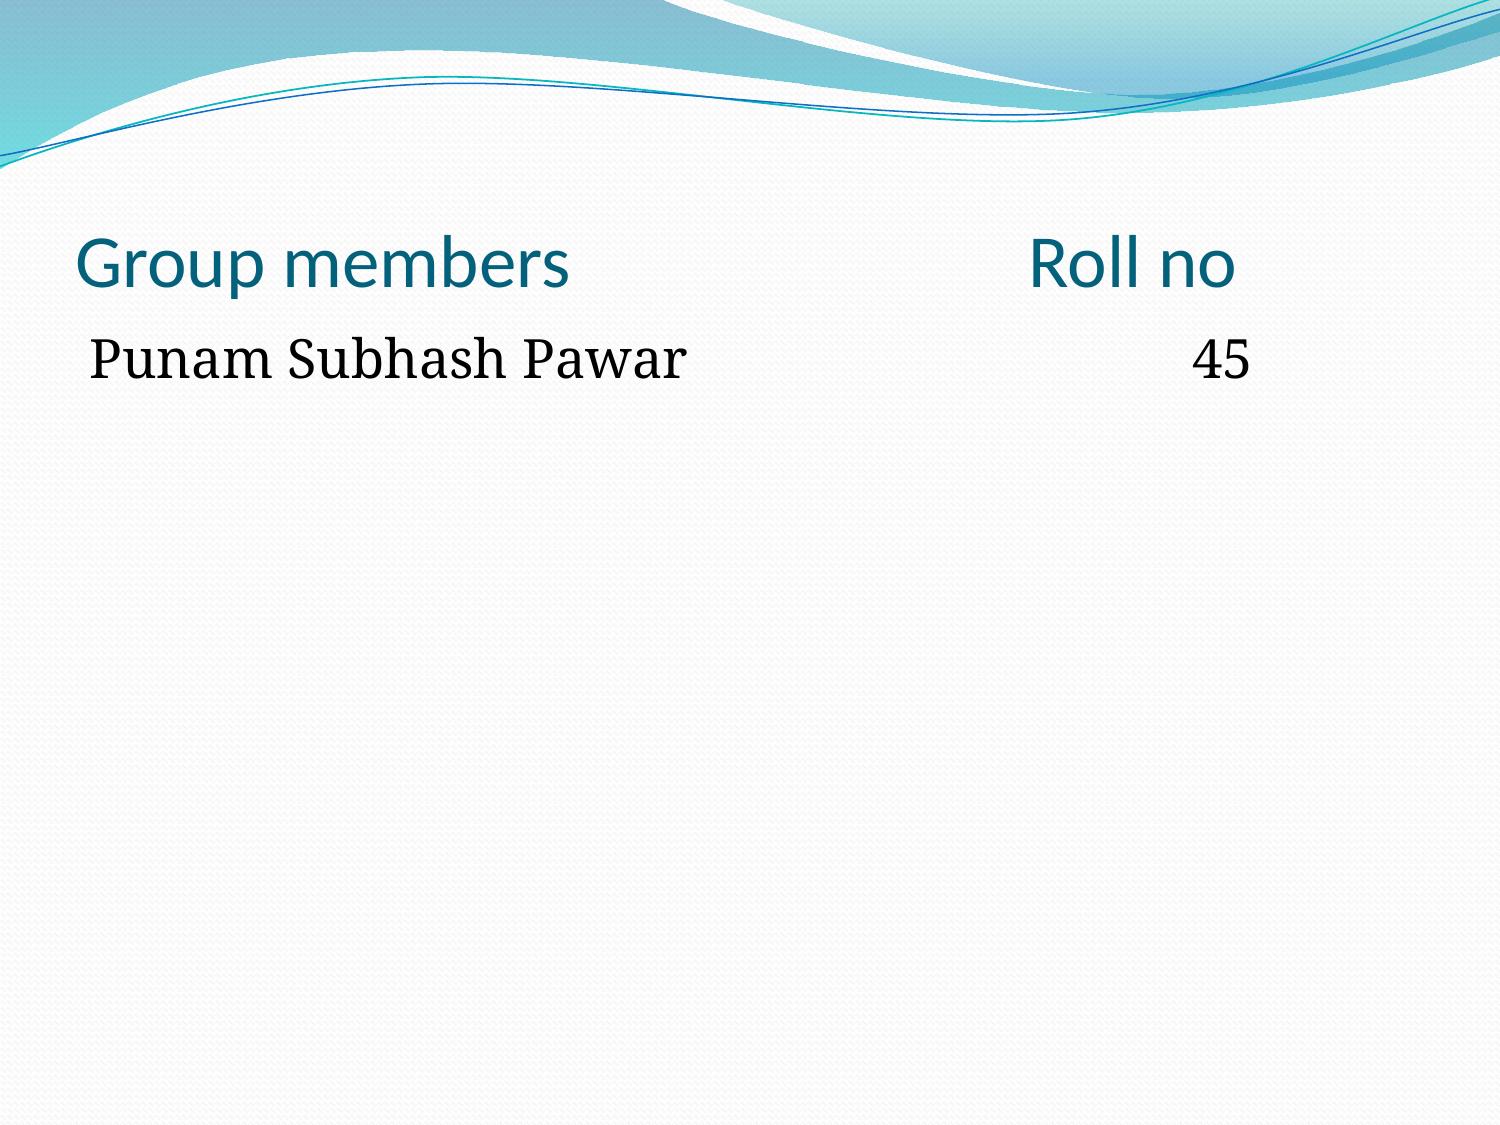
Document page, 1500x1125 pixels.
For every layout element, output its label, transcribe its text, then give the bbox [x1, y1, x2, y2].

list Punam Subhash Pawar 45 [75, 317, 1425, 1038]
title Group members Roll no [75, 115, 1425, 303]
